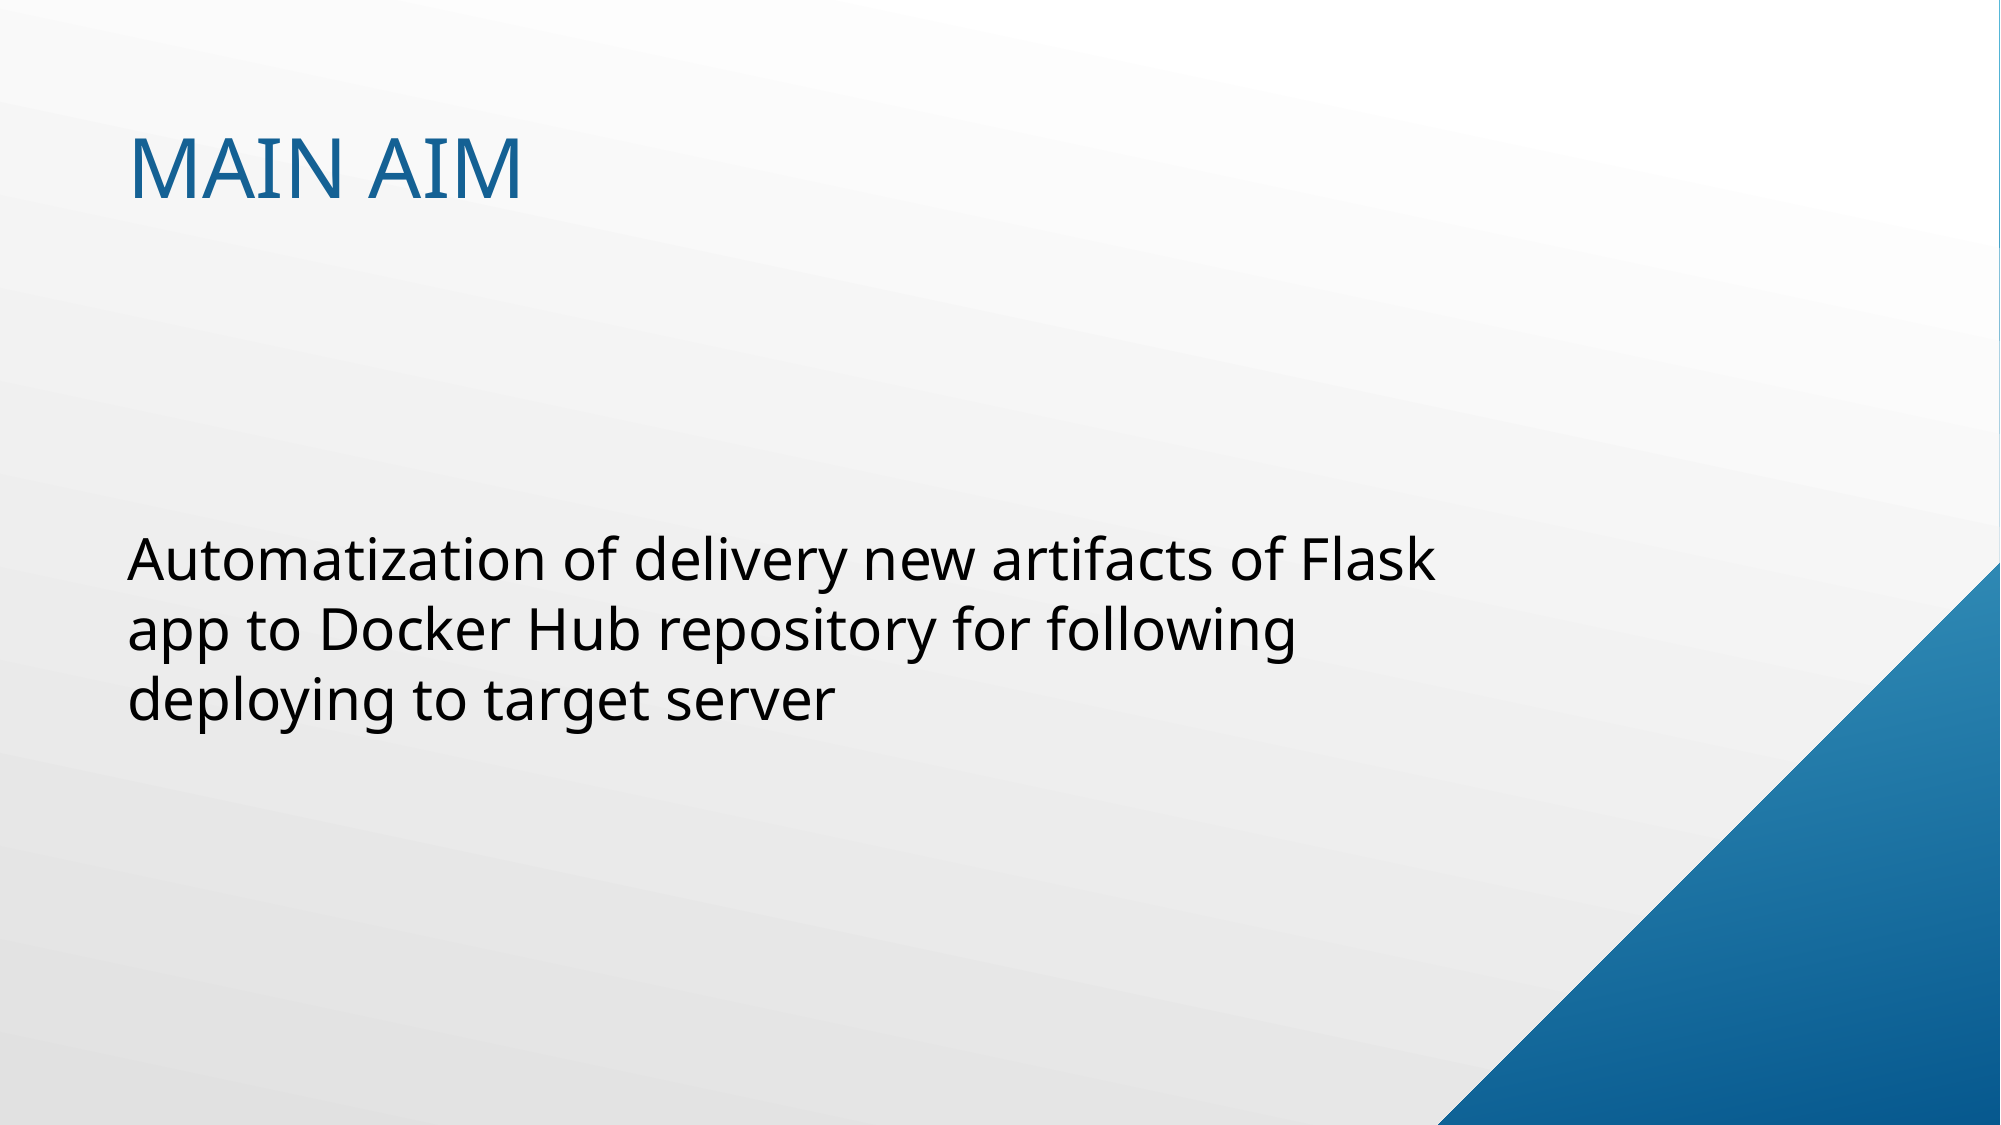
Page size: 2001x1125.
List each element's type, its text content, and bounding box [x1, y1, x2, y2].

text_box [1440, 565, 2000, 1125]
text_box [0, 0, 2000, 1125]
list Automatization of delivery new artifacts of Flask app to Docker Hub repository for following deploying to target server [112, 330, 1513, 924]
title Main aim [112, 41, 1513, 289]
